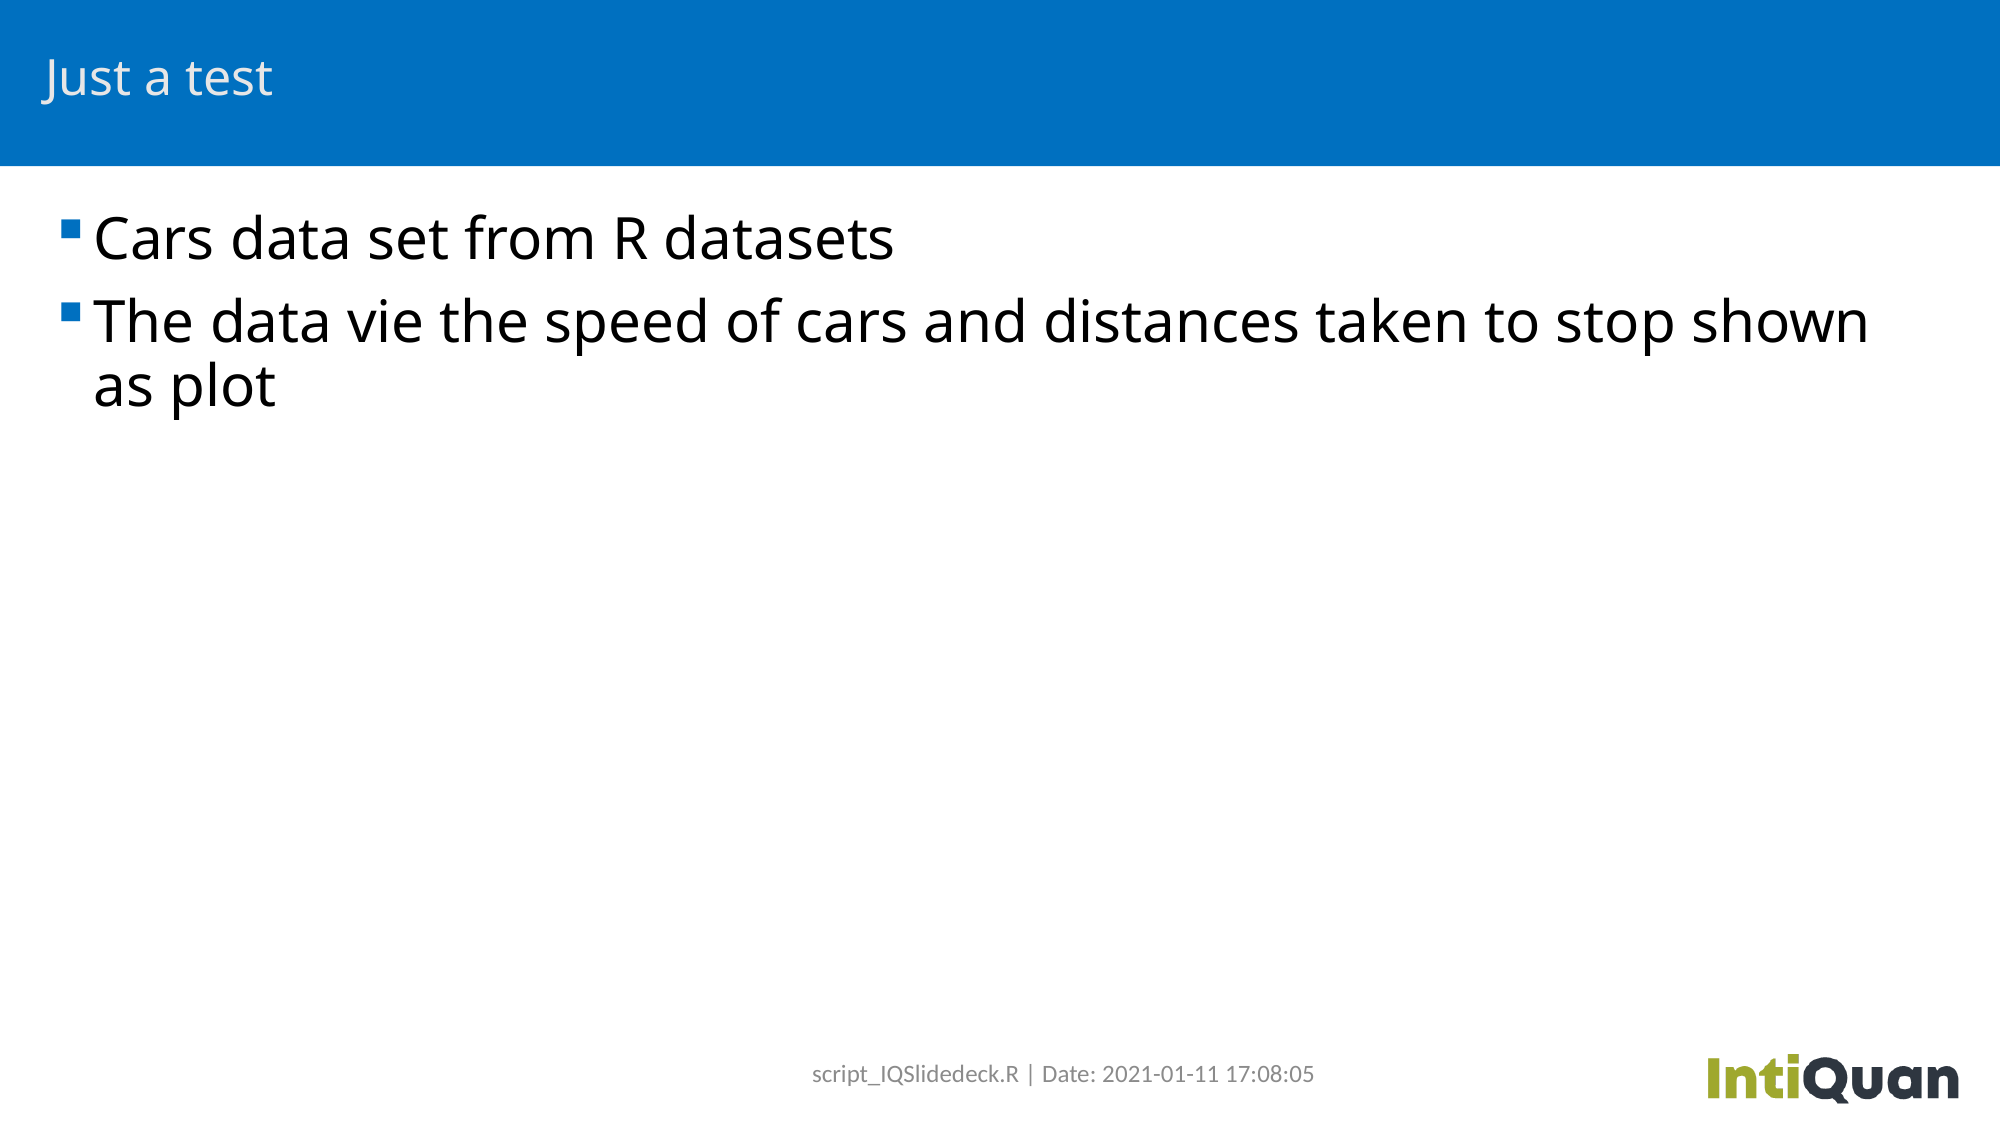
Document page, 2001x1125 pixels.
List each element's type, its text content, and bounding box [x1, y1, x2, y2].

picture [1704, 1048, 1959, 1110]
title Just a test [0, 0, 2000, 167]
footer script_IQSlidedeck.R | Date: 2021-01-11 17:08:05 [449, 1042, 1679, 1103]
list Cars data set from R datasets The data vie the speed of cars and distances taken to stop shown as plot [41, 201, 1953, 1014]
